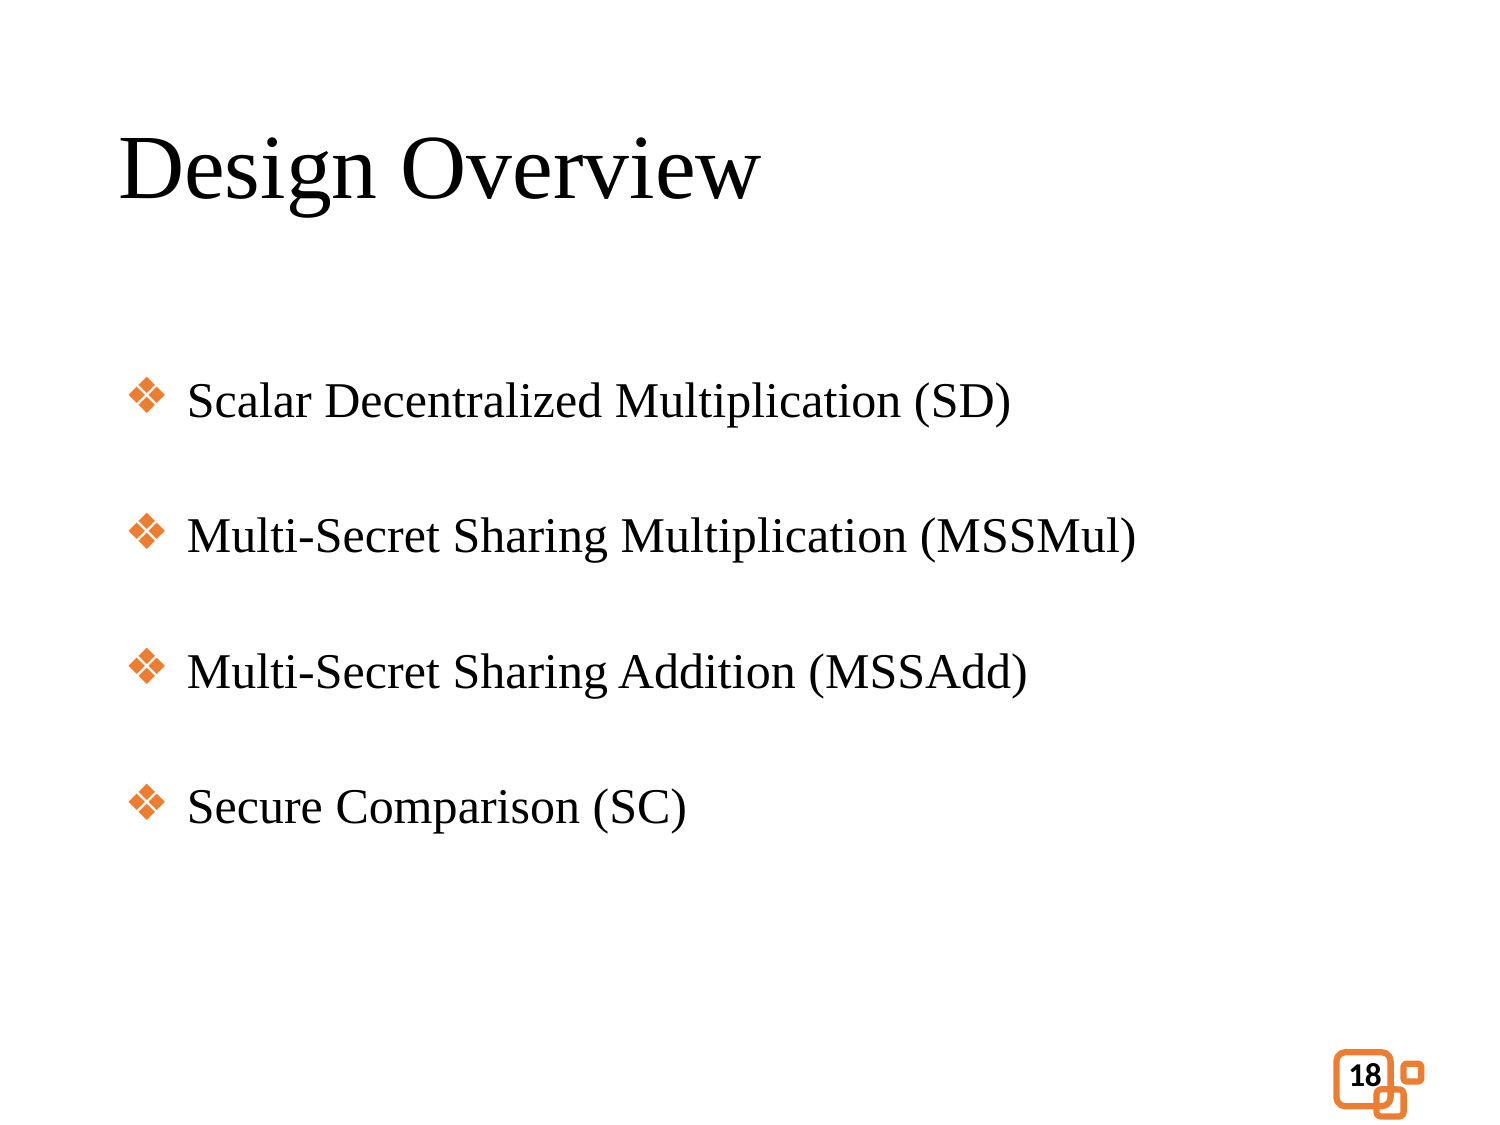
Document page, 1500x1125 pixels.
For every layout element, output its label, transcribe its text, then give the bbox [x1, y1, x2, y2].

title Design Overview [103, 59, 1397, 278]
list Scalar Decentralized Multiplication (SD) Multi-Secret Sharing Multiplication (MSSMul) Multi-Secret Sharing Addition (MSSAdd) Secure Comparison (SC) [103, 299, 1397, 1014]
